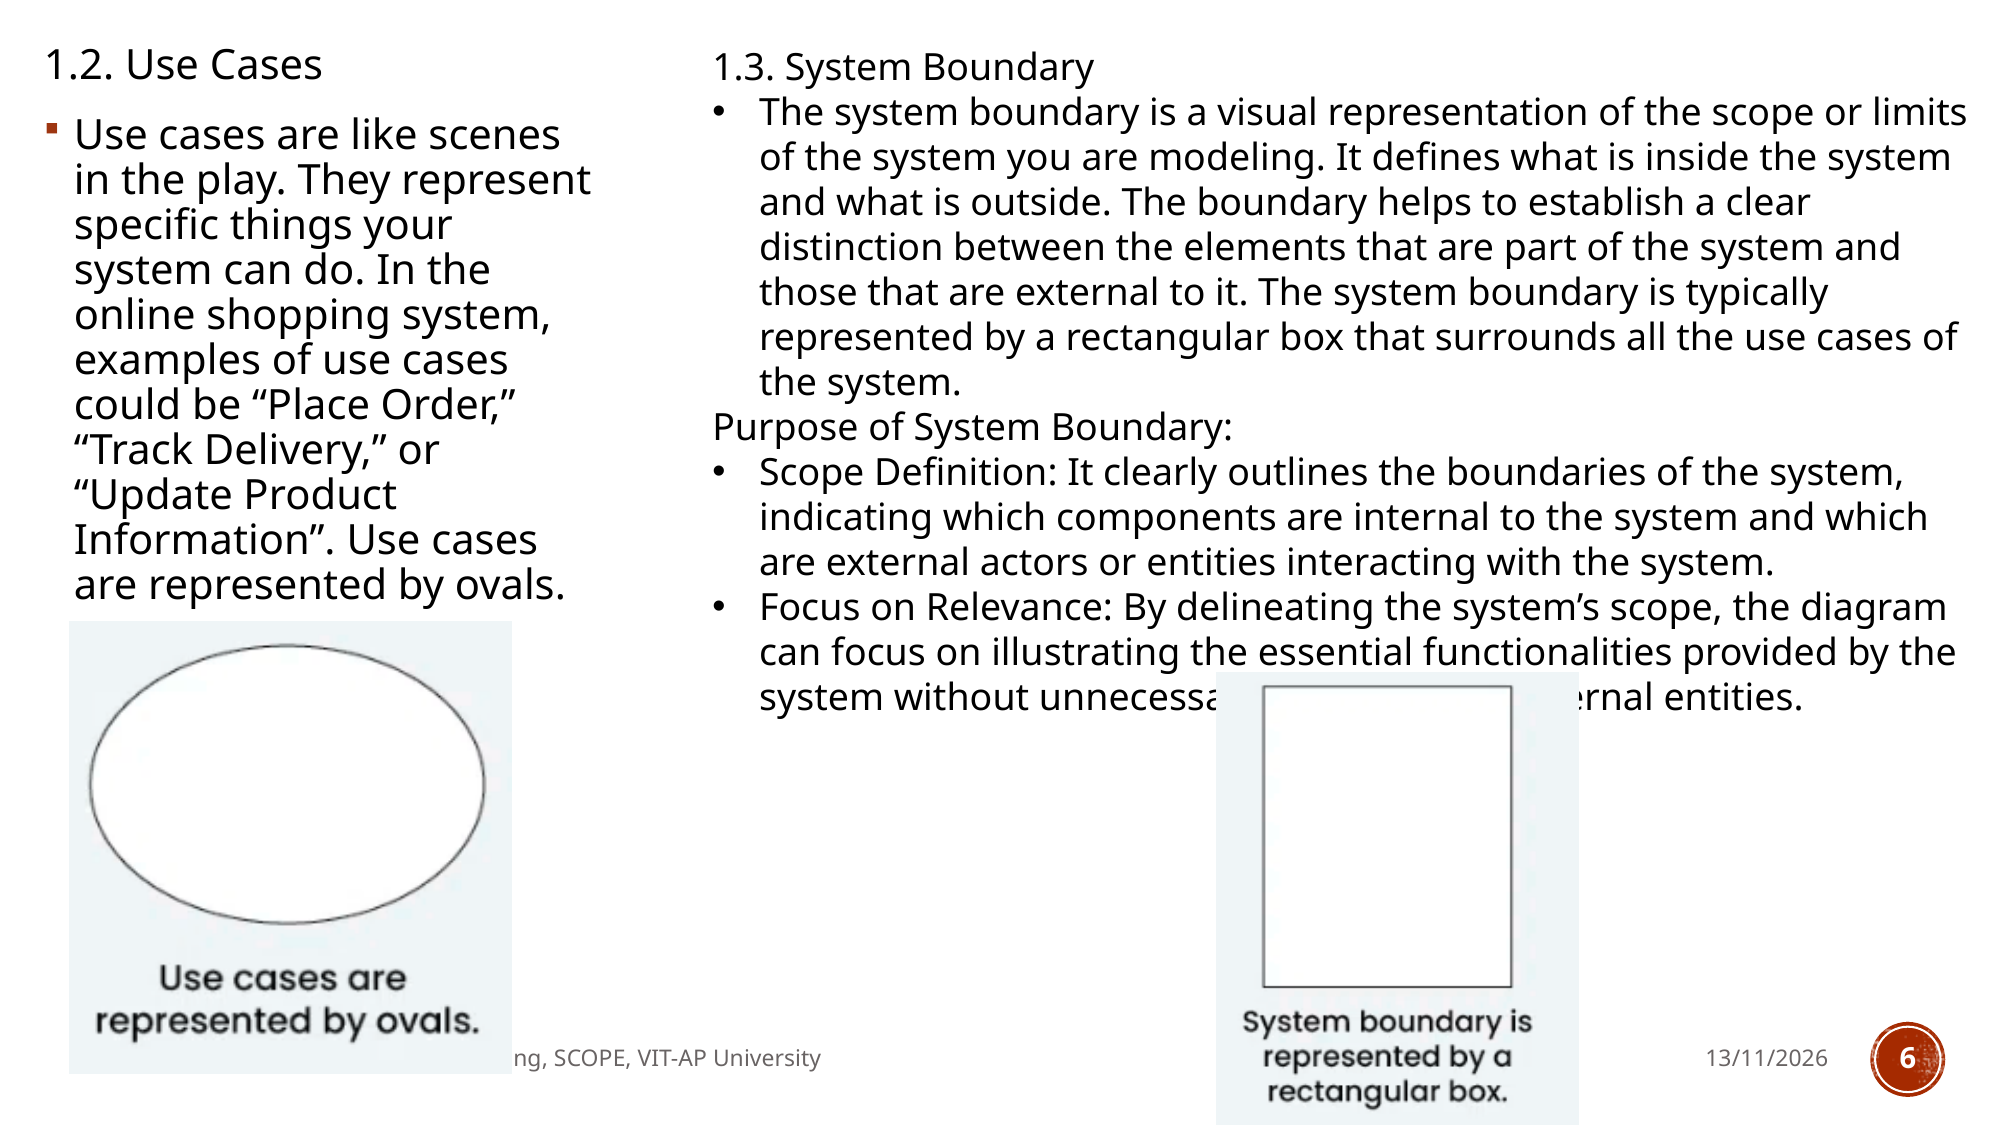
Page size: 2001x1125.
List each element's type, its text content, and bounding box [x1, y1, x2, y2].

picture [69, 621, 512, 1074]
slide_number 6 [1855, 1028, 1961, 1089]
list 1.2. Use Cases Use cases are like scenes in the play. They represent specific things your system can do. In the online shopping system, examples of use cases could be “Place Order,” “Track Delivery,” or “Update Product Information”. Use cases are represented by ovals. [29, 36, 610, 1013]
picture [1216, 672, 1579, 1125]
text_box 1.3. System Boundary The system boundary is a visual representation of the scope or limits of the system you are modeling. It defines what is inside the system and what is outside. The boundary helps to establish a clear distinction between the elements that are part of the system and those that are external to it. The system boundary is typically represented by a rectangular box that surrounds all the use cases of the system. Purpose of System Boundary: Scope Definition: It clearly outlines the boundaries of the system, indicating which components are internal to the system and which are external actors or entities interacting with the system. Focus on Relevance: By delineating the system’s scope, the diagram can focus on illustrating the essential functionalities provided by the system without unnecessary details about external entities. [697, 36, 1984, 726]
footer Module-2, Software Engineering, SCOPE, VIT-AP University [178, 1028, 1216, 1089]
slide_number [1579, 1028, 1844, 1089]
